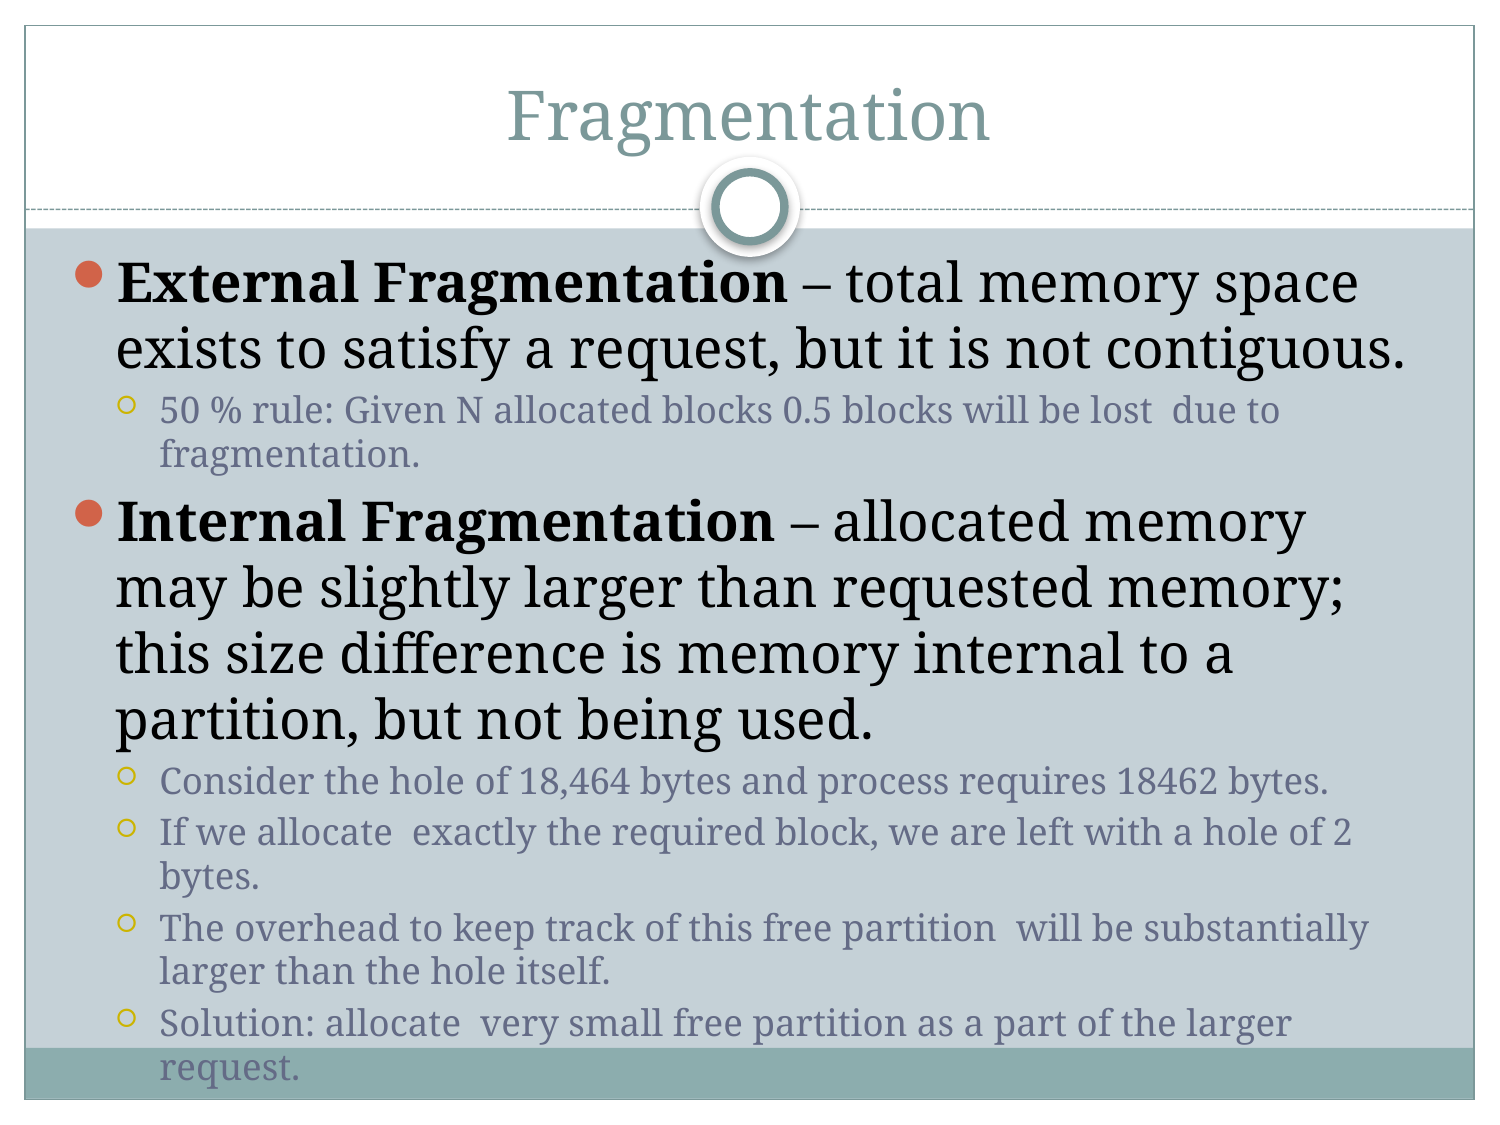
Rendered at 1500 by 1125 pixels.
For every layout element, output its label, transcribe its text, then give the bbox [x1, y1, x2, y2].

list External Fragmentation – total memory space exists to satisfy a request, but it is not contiguous. 50 % rule: Given N allocated blocks 0.5 blocks will be lost due to fragmentation. Internal Fragmentation – allocated memory may be slightly larger than requested memory; this size difference is memory internal to a partition, but not being used. Consider the hole of 18,464 bytes and process requires 18462 bytes. If we allocate exactly the required block, we are left with a hole of 2 bytes. The overhead to keep track of this free partition will be substantially larger than the hole itself. Solution: allocate very small free partition as a part of the larger request. [56, 239, 1436, 1125]
title Fragmentation [49, 37, 1450, 162]
